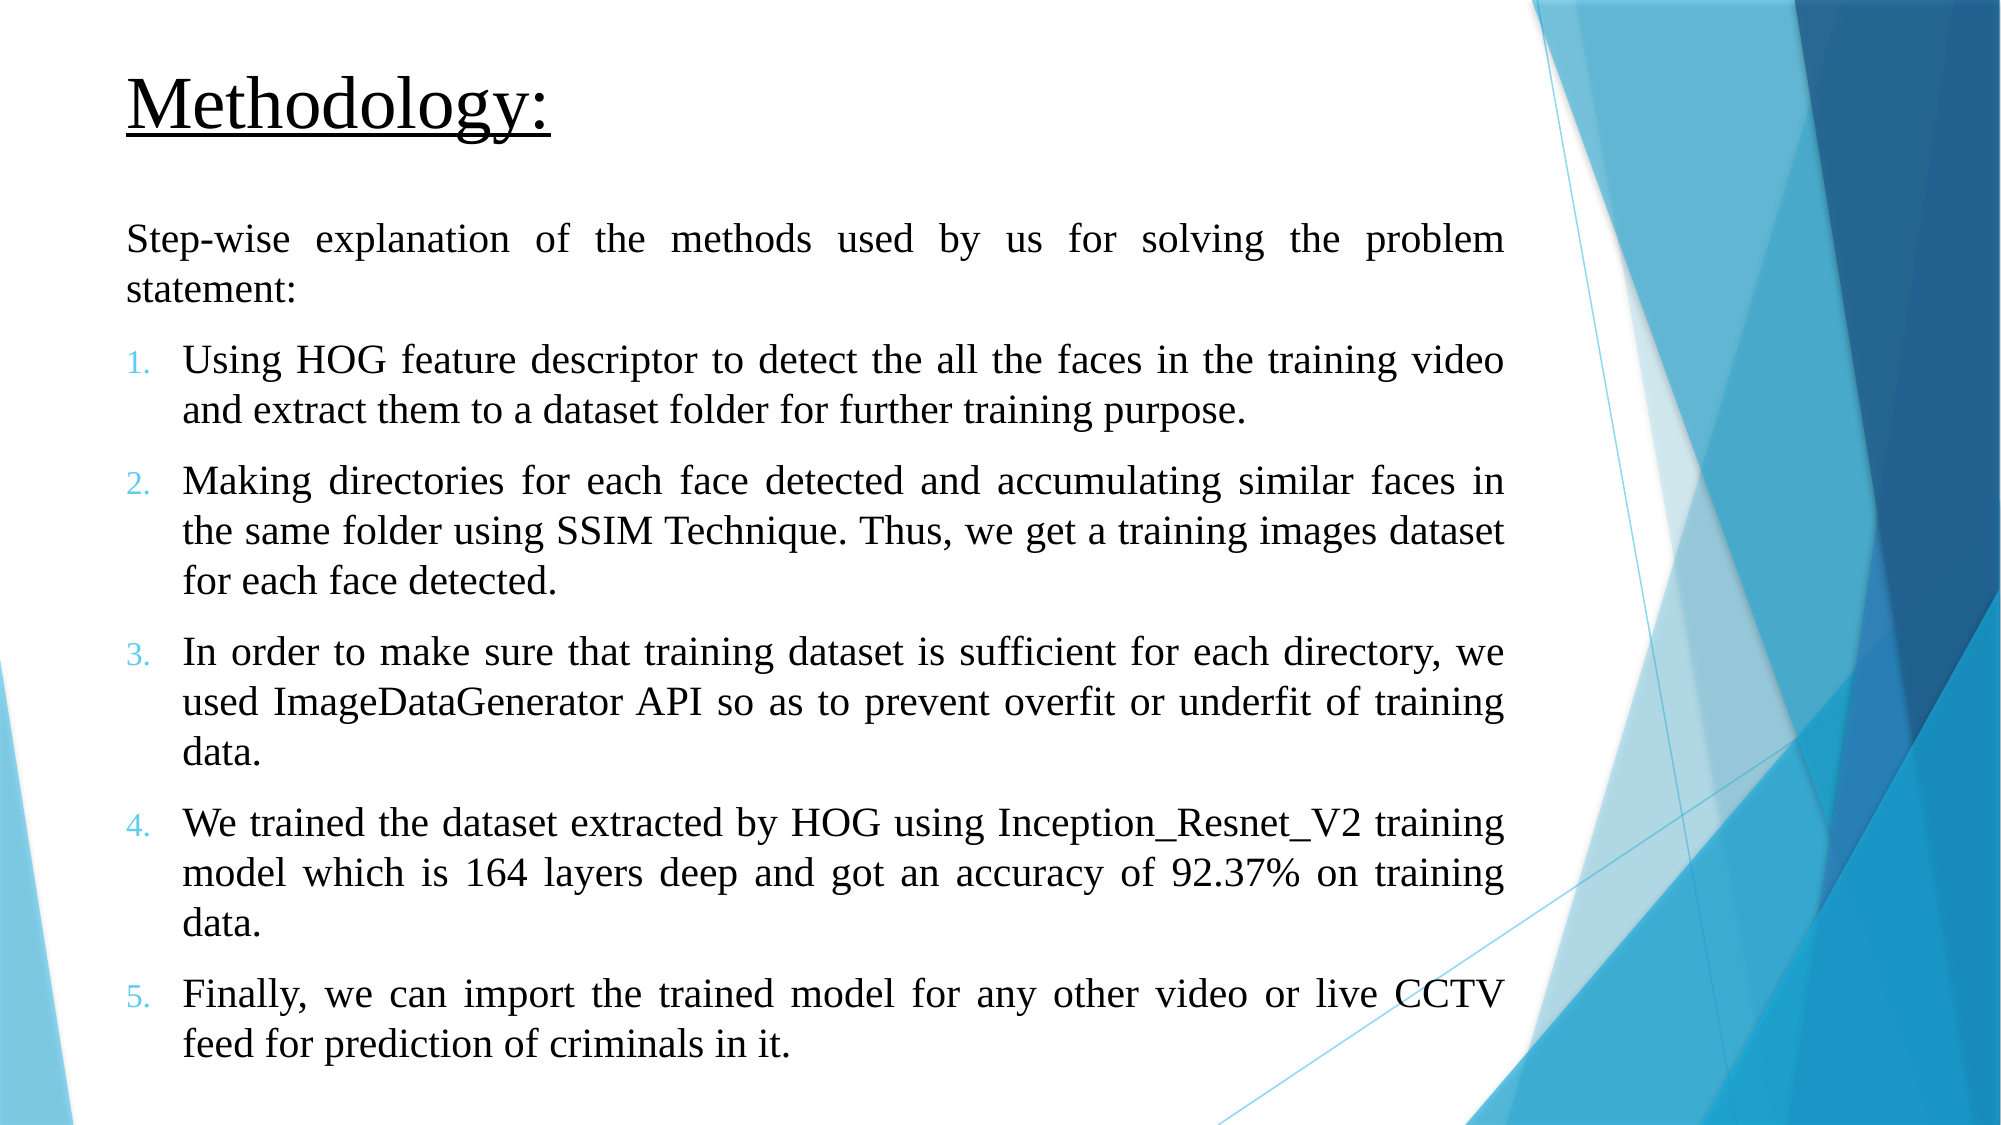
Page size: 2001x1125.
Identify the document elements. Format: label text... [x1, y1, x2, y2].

title Methodology: [111, 46, 1522, 173]
list Step-wise explanation of the methods used by us for solving the problem statement: Using HOG feature descriptor to detect the all the faces in the training video and extract them to a dataset folder for further training purpose. Making directories for each face detected and accumulating similar faces in the same folder using SSIM Technique. Thus, we get a training images dataset for each face detected. In order to make sure that training dataset is sufficient for each directory, we used ImageDataGenerator API so as to prevent overfit or underfit of training data. We trained the dataset extracted by HOG using Inception_Resnet_V2 training model which is 164 layers deep and got an accuracy of 92.37% on training data. Finally, we can import the trained model for any other video or live CCTV feed for prediction of criminals in it. [111, 203, 1522, 974]
